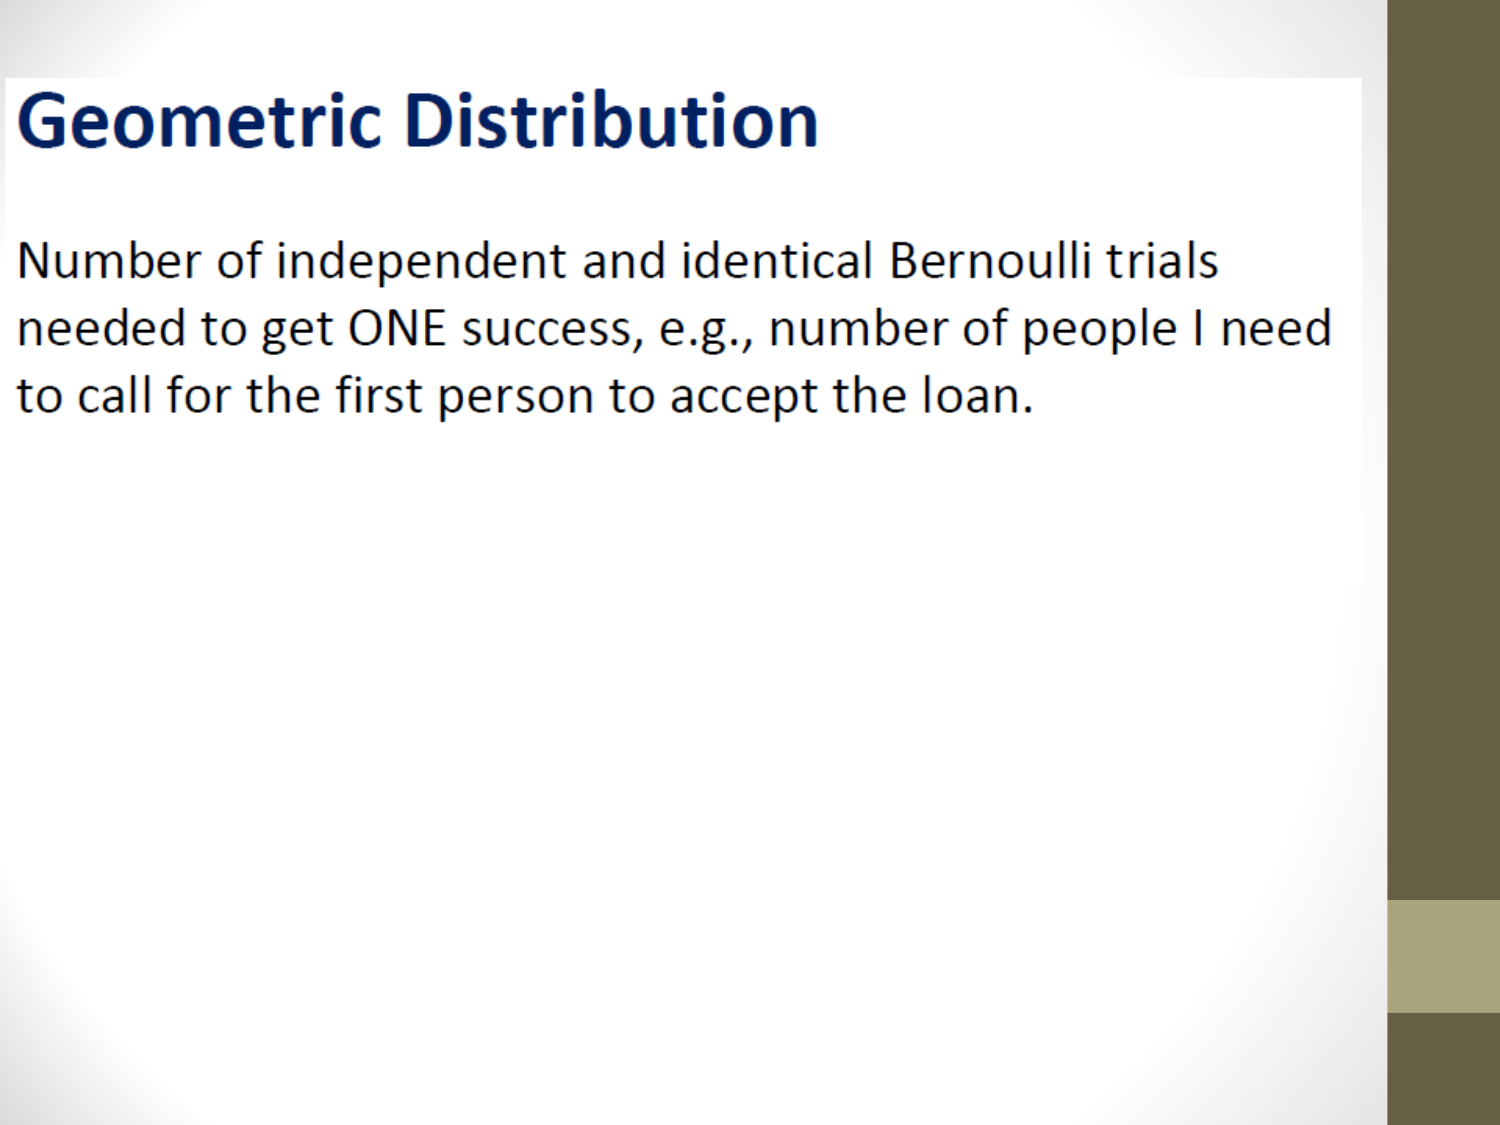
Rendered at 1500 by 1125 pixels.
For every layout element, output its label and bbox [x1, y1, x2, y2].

text_box [5, 78, 1362, 585]
picture [0, 0, 1387, 1125]
